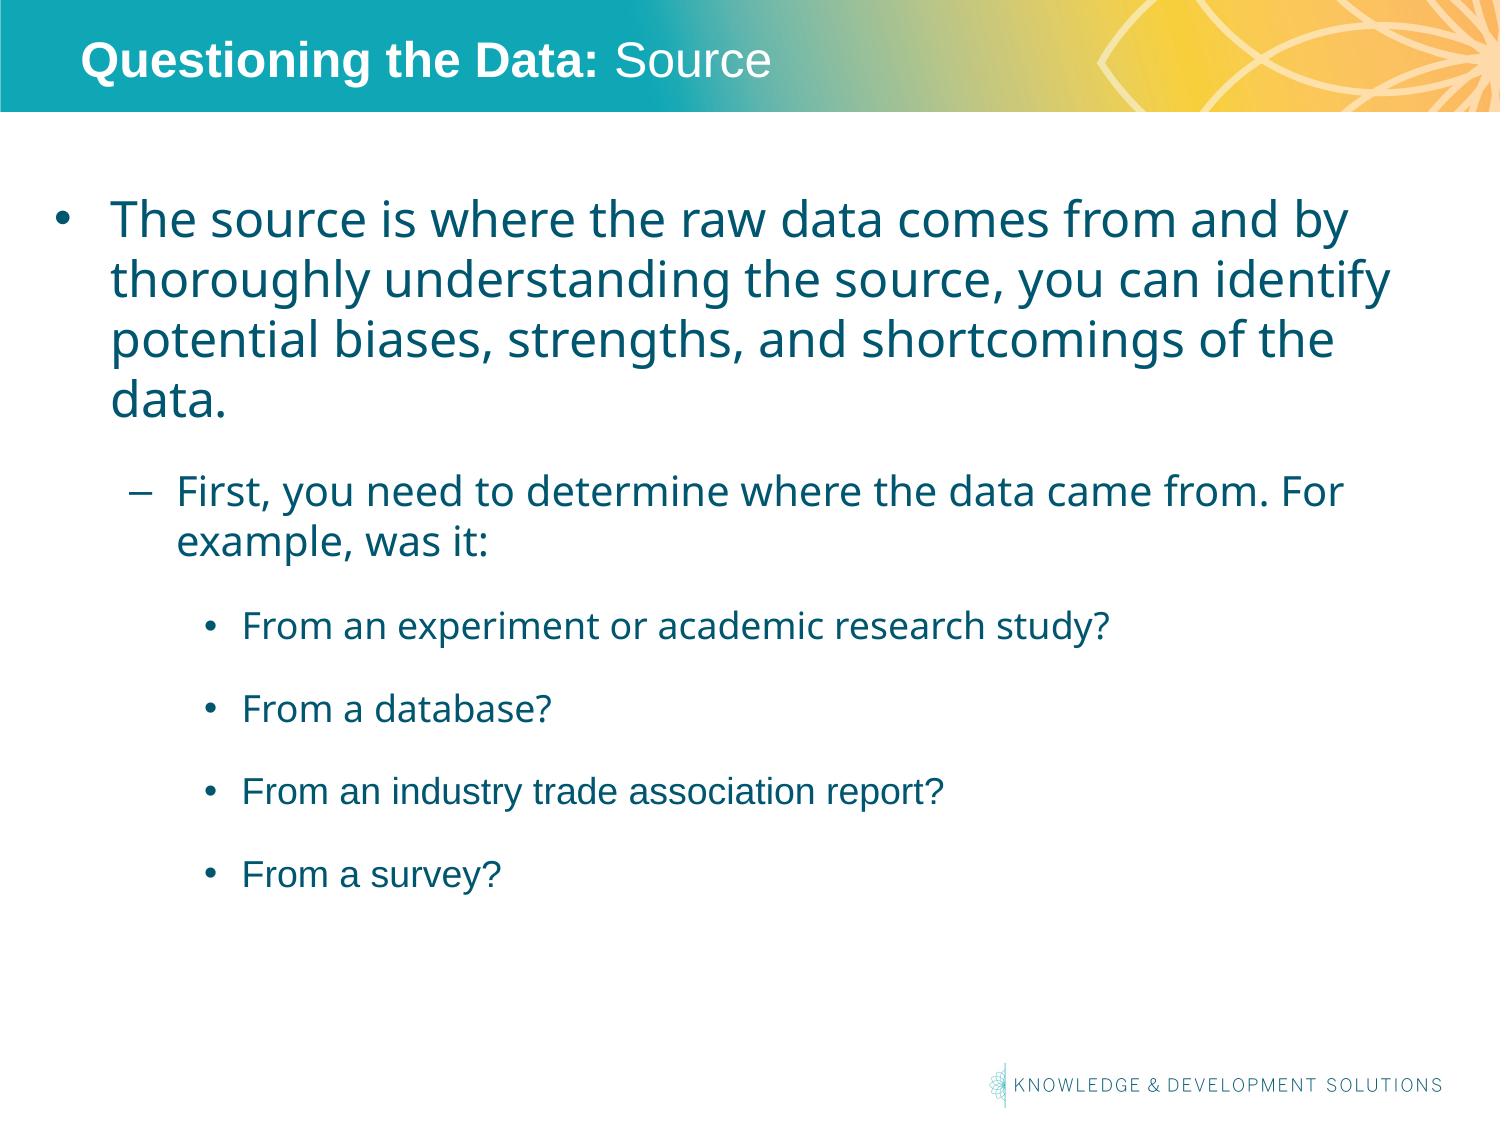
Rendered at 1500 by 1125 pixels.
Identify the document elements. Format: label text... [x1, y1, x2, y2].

list The source is where the raw data comes from and by thoroughly understanding the source, you can identify potential biases, strengths, and shortcomings of the data. First, you need to determine where the data came from. For example, was it: From an experiment or academic research study? From a database? From an industry trade association report? From a survey? [39, 179, 1442, 1061]
picture [0, 0, 1500, 112]
picture [971, 1051, 1500, 1125]
title Questioning the Data: Source [65, 19, 1416, 90]
